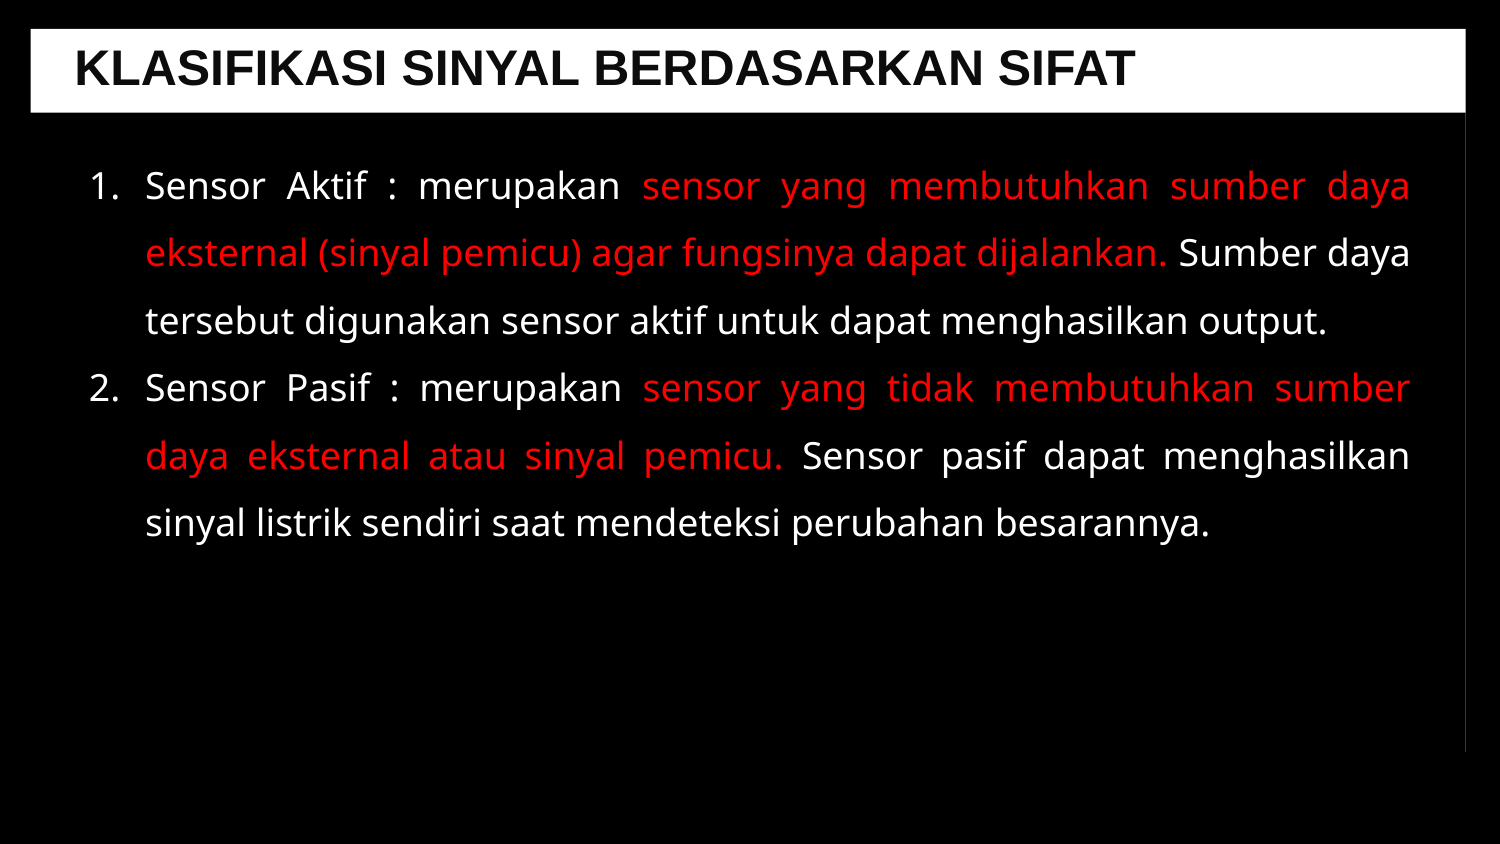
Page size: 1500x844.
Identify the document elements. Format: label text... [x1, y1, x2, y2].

text_box KLASIFIKASI SINYAL BERDASARKAN SIFAT [63, 30, 1412, 113]
text_box Sensor Aktif : merupakan sensor yang membutuhkan sumber daya eksternal (sinyal pemicu) agar fungsinya dapat dijalankan. Sumber daya tersebut digunakan sensor aktif untuk dapat menghasilkan output. Sensor Pasif : merupakan sensor yang tidak membutuhkan sumber daya eksternal atau sinyal pemicu. Sensor pasif dapat menghasilkan sinyal listrik sendiri saat mendeteksi perubahan besarannya. [63, 133, 1423, 814]
text_box [28, 112, 1466, 754]
